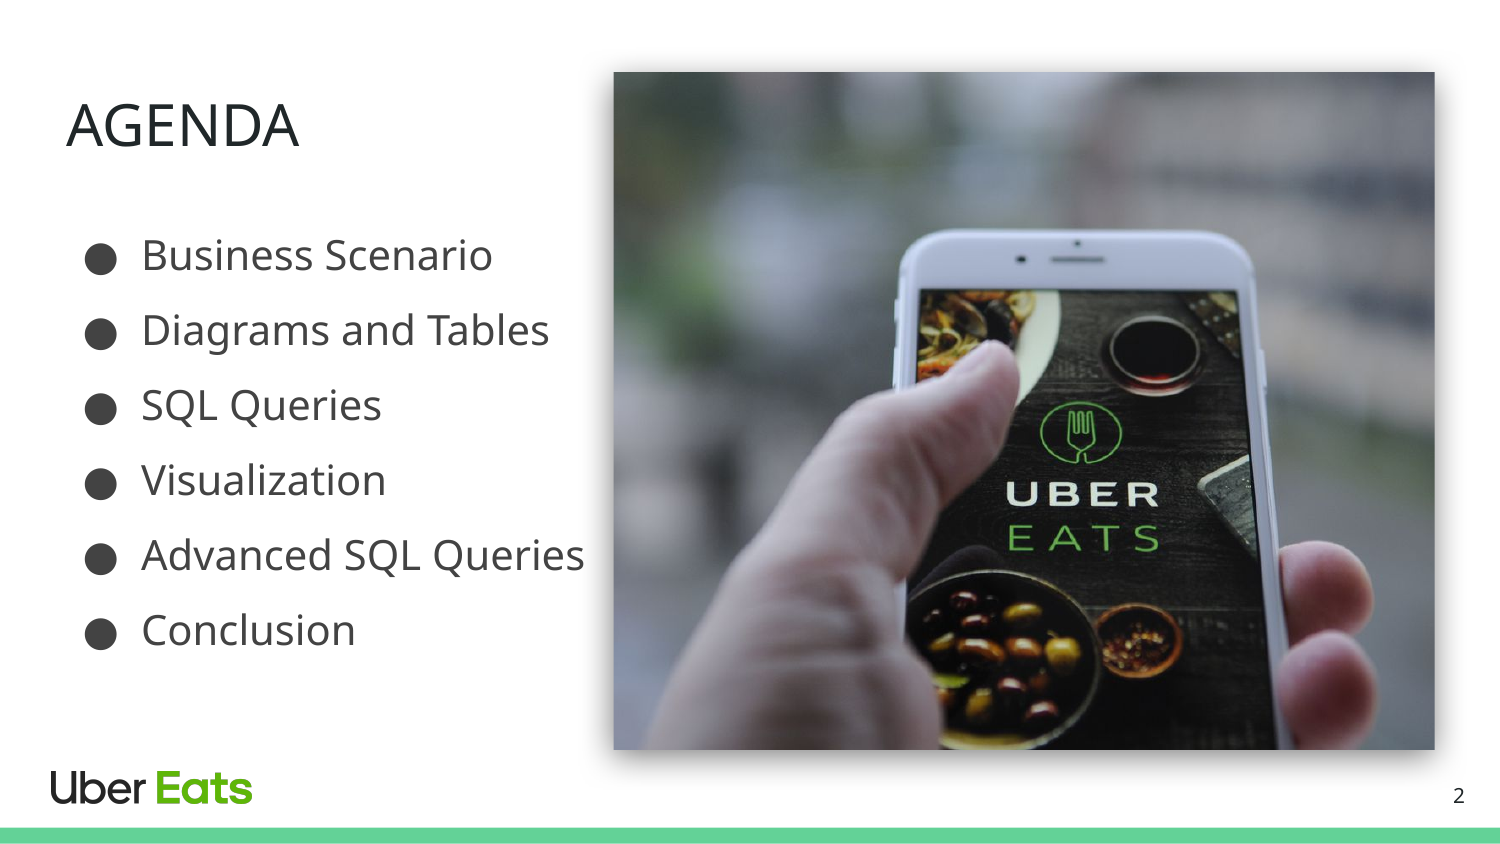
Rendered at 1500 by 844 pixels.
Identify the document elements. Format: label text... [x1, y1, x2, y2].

slide_number ‹#› [1389, 764, 1480, 830]
title AGENDA [51, 72, 598, 167]
list Business Scenario Diagrams and Tables SQL Queries Visualization Advanced SQL Queries Conclusion [51, 189, 590, 750]
picture [50, 771, 252, 805]
picture [613, 72, 1435, 750]
